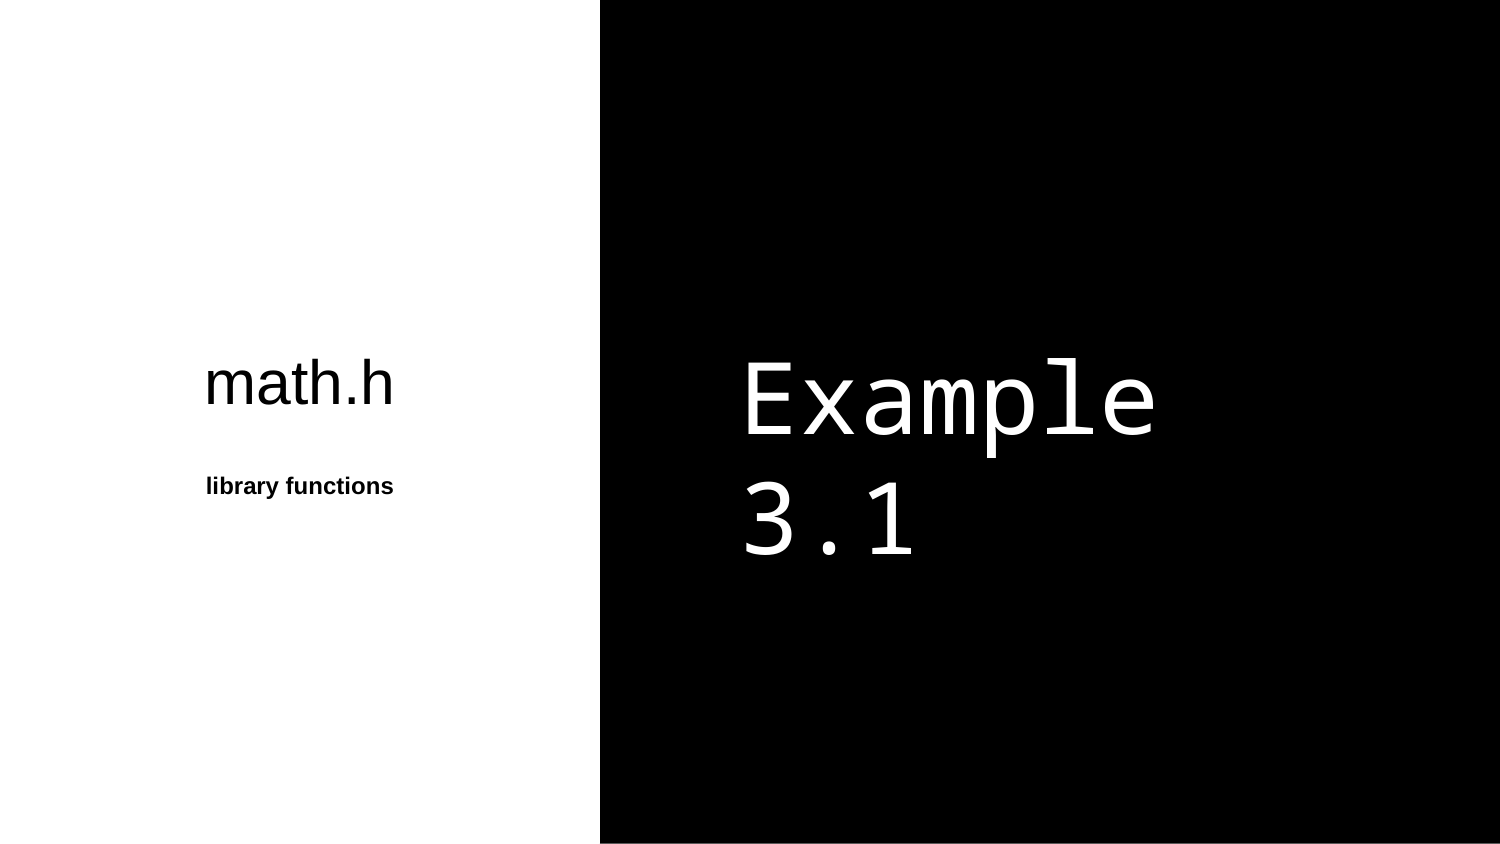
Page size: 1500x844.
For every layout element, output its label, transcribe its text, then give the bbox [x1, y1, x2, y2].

text_box [0, 0, 600, 844]
text_box math.h [13, 299, 587, 509]
text_box [600, 0, 1500, 844]
text_box library functions [31, 455, 569, 565]
text_box Example 3.1 [737, 332, 1363, 511]
